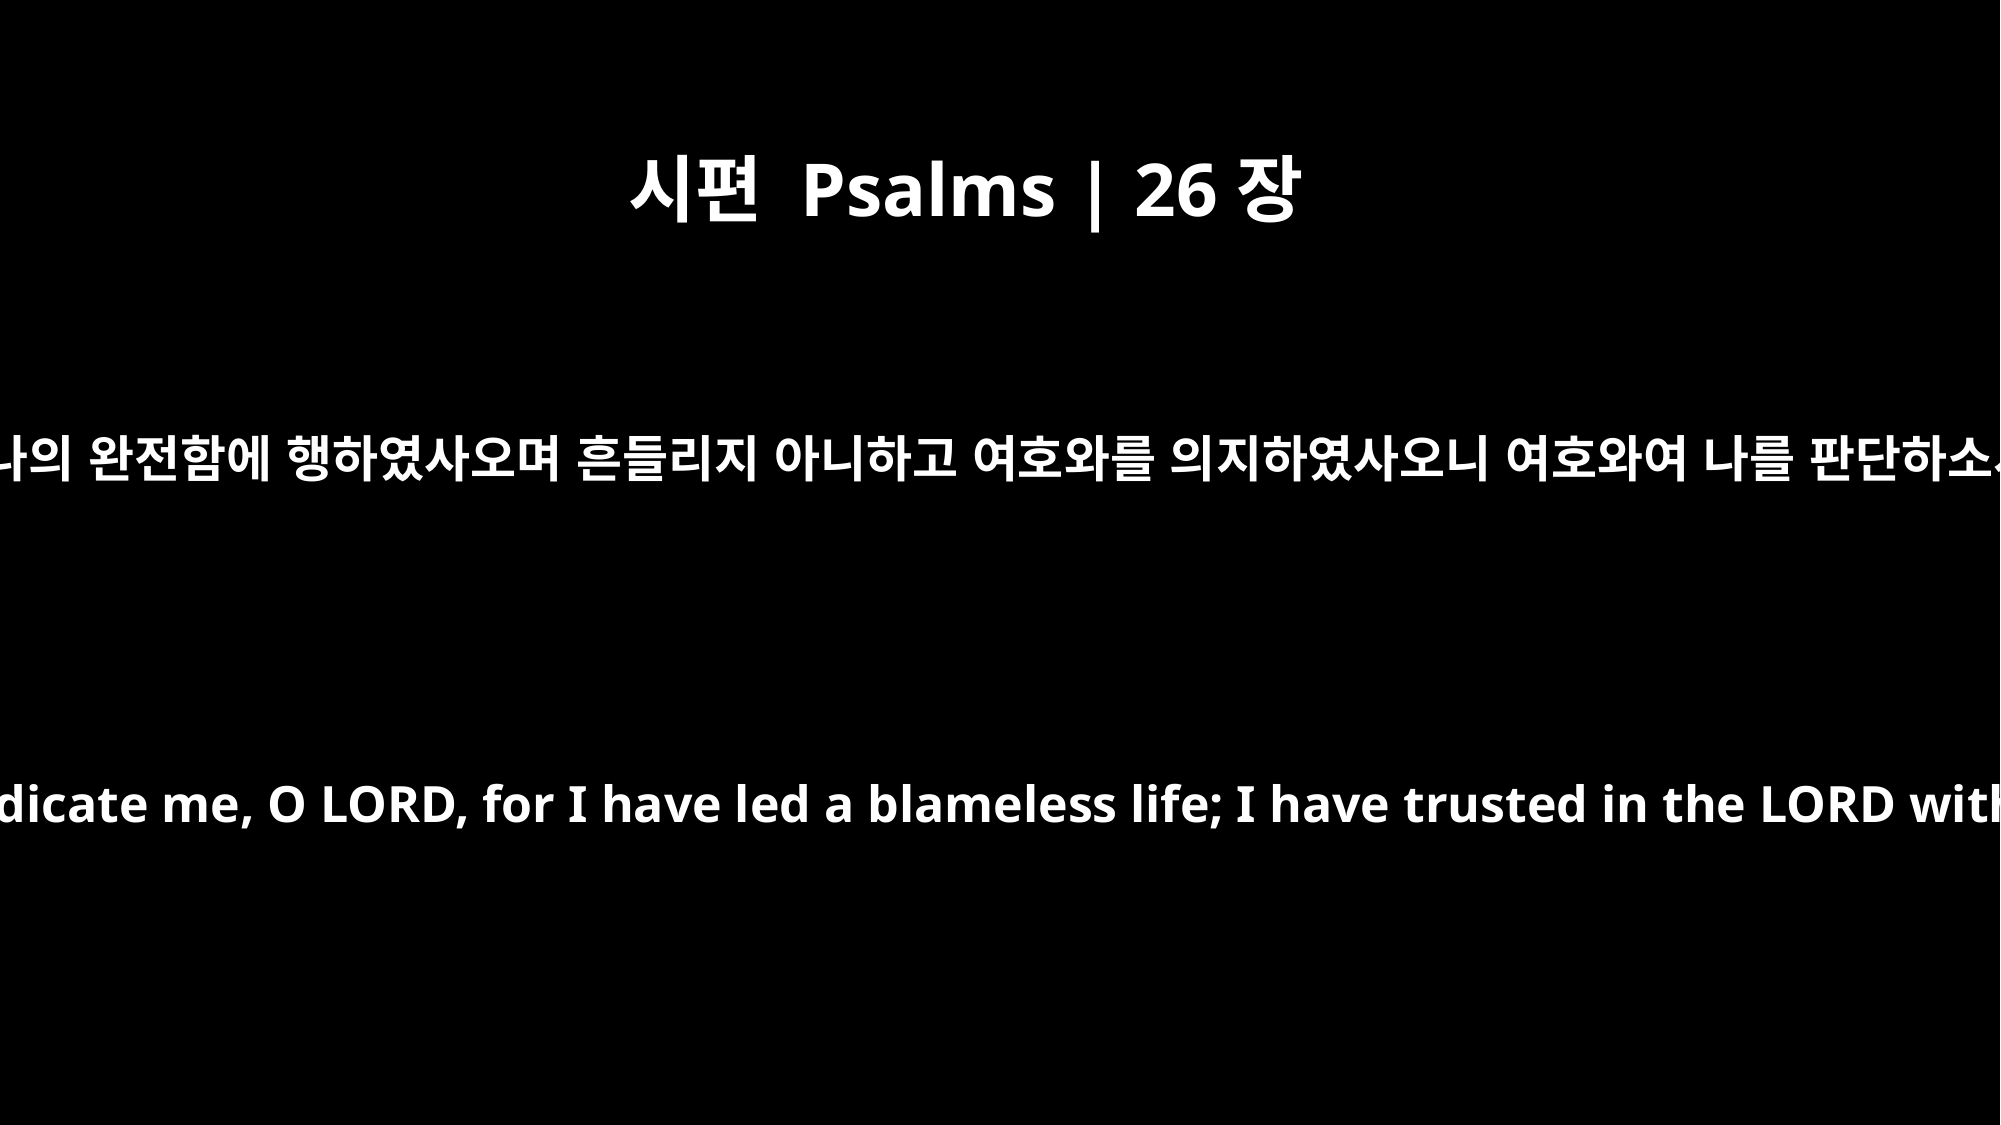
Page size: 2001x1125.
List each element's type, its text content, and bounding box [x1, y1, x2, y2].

text_box 1 내가 나의 완전함에 행하였사오며 흔들리지 아니하고 여호와를 의지하였사오니 여호와여 나를 판단하소서 [0, 359, 2000, 495]
text_box Psalm 26 Of David. Vindicate me, O LORD, for I have led a blameless life; I have trusted in the LORD without wavering. [0, 764, 2000, 840]
text_box 시편 Psalms | 26장 [613, 136, 1319, 239]
